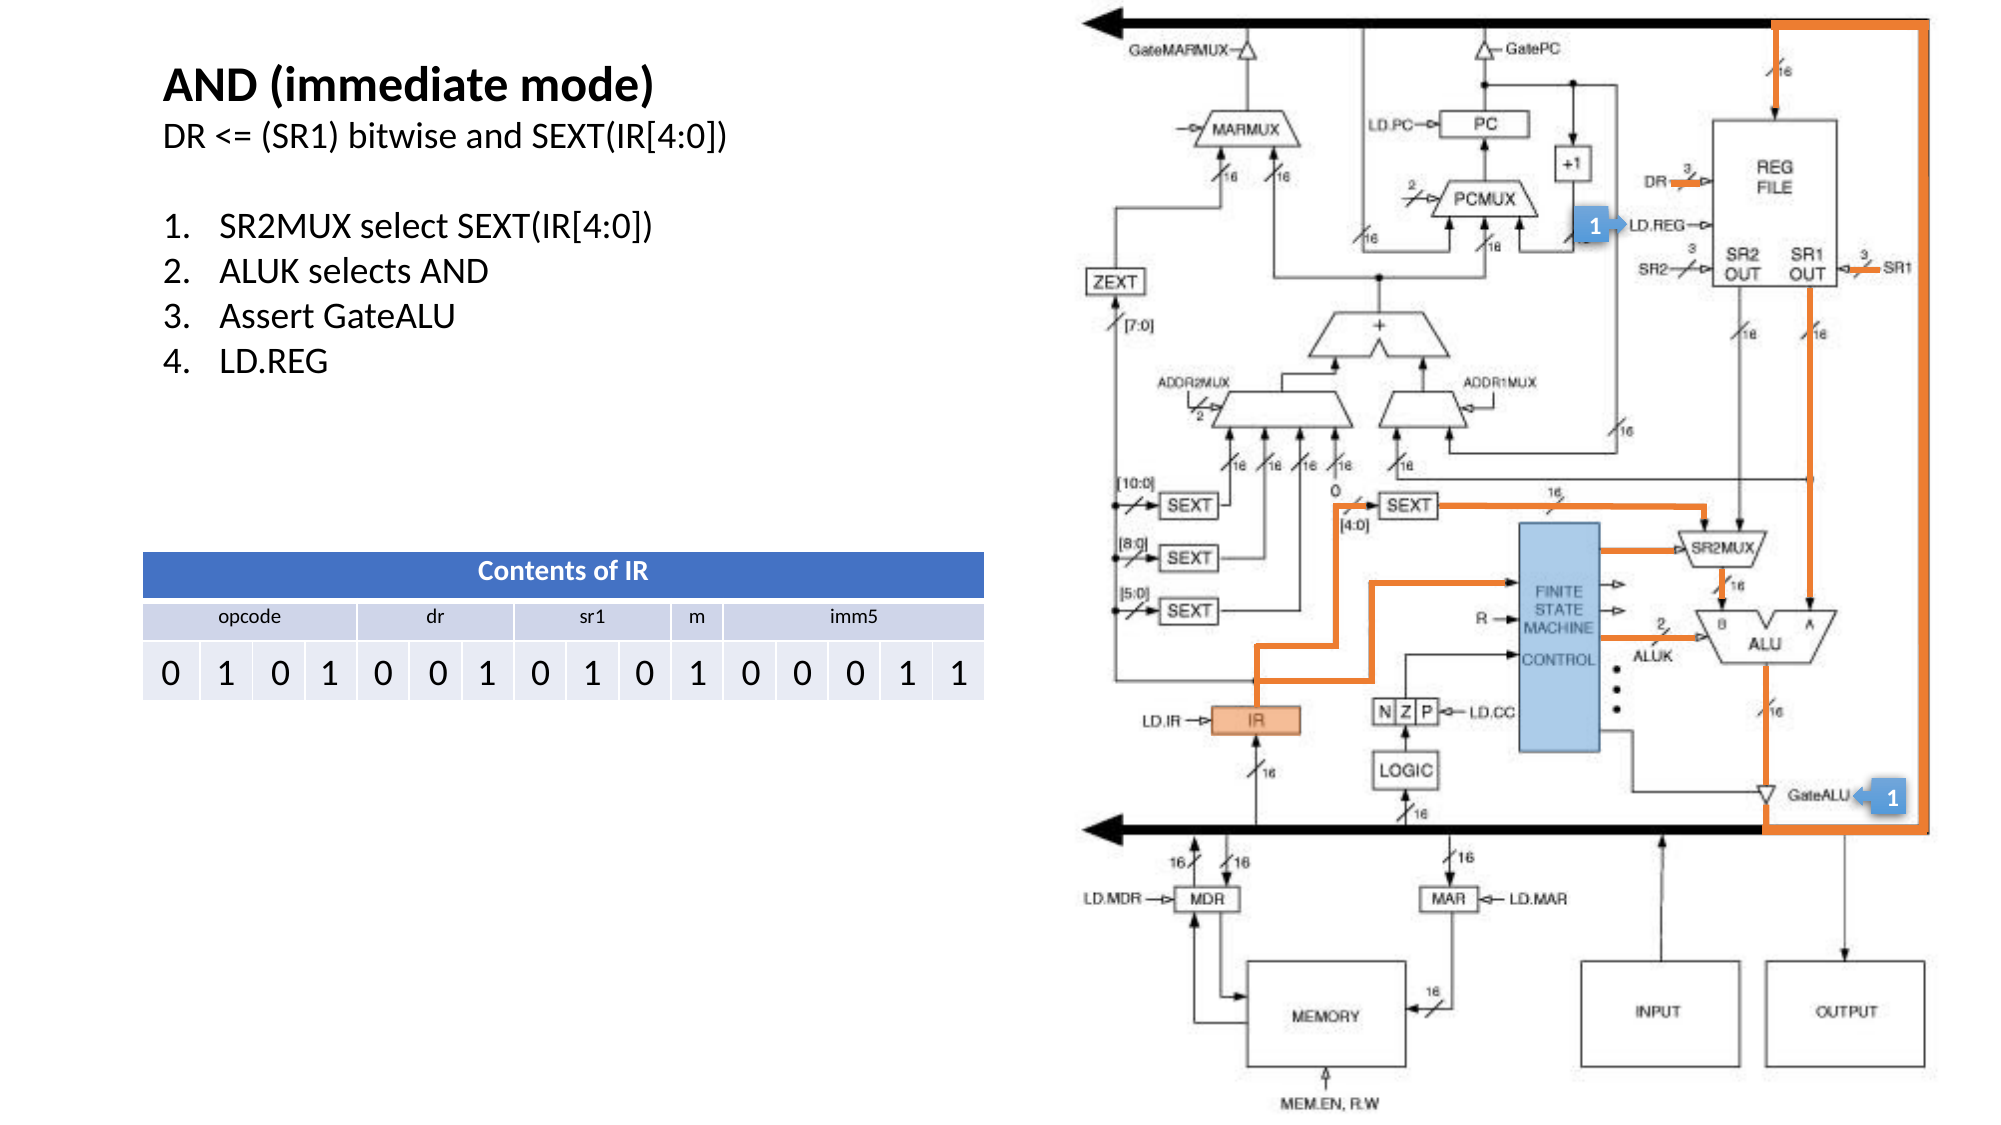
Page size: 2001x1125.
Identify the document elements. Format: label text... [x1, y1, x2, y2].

text_box 1 [930, 640, 988, 701]
text_box 0 [355, 640, 410, 701]
text_box 0 [827, 640, 878, 701]
text_box 1 [197, 640, 252, 701]
text_box 1 [878, 640, 930, 701]
picture [1060, 0, 1956, 1124]
text_box 0 [722, 640, 774, 701]
text_box 1 [669, 640, 722, 701]
text_box 0 [512, 640, 563, 701]
table_cell sr1 [515, 604, 670, 640]
text_box 0 [410, 640, 460, 701]
table_cell dr [358, 604, 513, 640]
text_box 0 [252, 640, 303, 701]
table_cell opcode [143, 604, 356, 640]
text_box 0 [774, 640, 827, 701]
table_cell m [672, 604, 722, 640]
table_cell imm5 [724, 604, 984, 640]
text_box 0 [616, 640, 669, 701]
text_box 1 [460, 640, 512, 701]
table_header Contents of IR [143, 552, 984, 598]
text_box 1 [563, 640, 616, 701]
text_box 0 [142, 640, 197, 701]
text_box 1 [303, 640, 355, 701]
text_box AND (immediate mode) DR <= (SR1) bitwise and SEXT(IR[4:0]) SR2MUX select SEXT(IR[4:0]) ALUK selects AND Assert GateALU LD.REG [148, 43, 782, 389]
